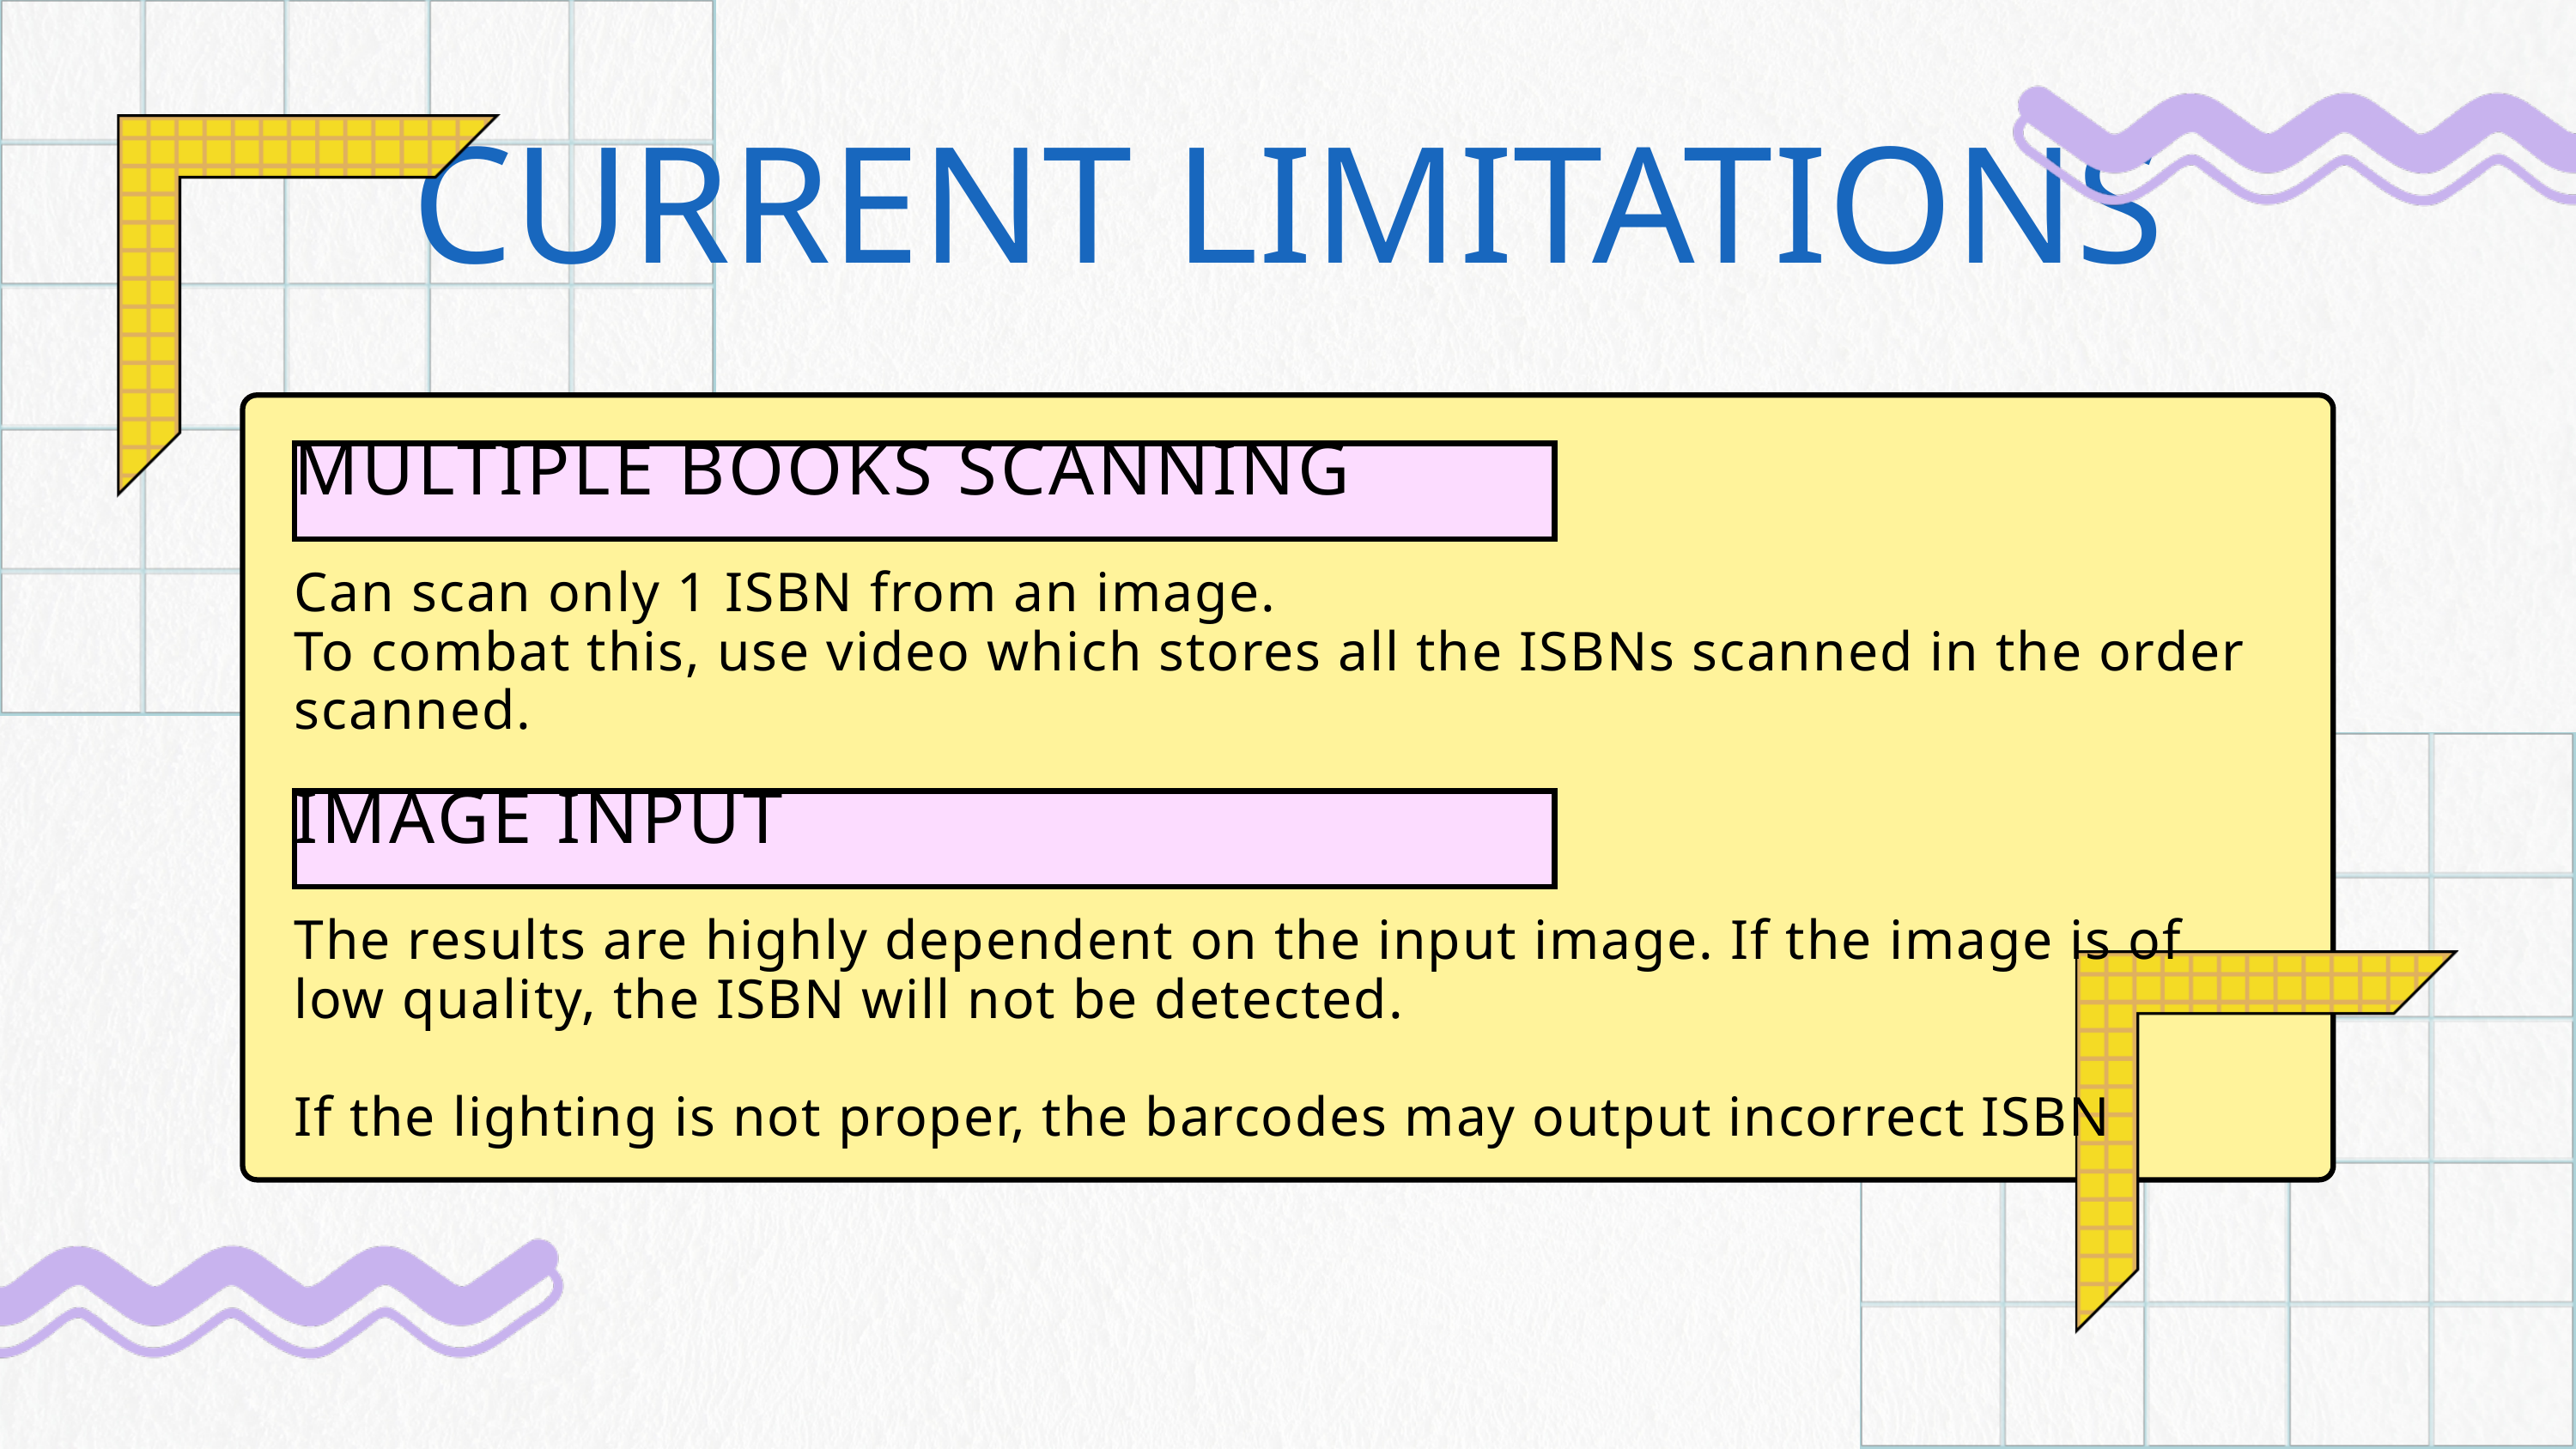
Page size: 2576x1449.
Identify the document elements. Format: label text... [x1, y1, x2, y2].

text_box [716, 0, 2576, 166]
text_box [716, 212, 2576, 732]
text_box [0, 0, 716, 716]
text_box CURRENT LIMITATIONS [501, 166, 2228, 295]
text_box [1859, 732, 2576, 1449]
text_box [294, 443, 1555, 539]
text_box [0, 1236, 567, 1365]
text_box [294, 791, 1555, 887]
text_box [242, 395, 2334, 1180]
text_box [117, 114, 501, 498]
text_box [0, 716, 1859, 1449]
text_box [2009, 83, 2576, 212]
text_box [2075, 950, 2459, 1335]
